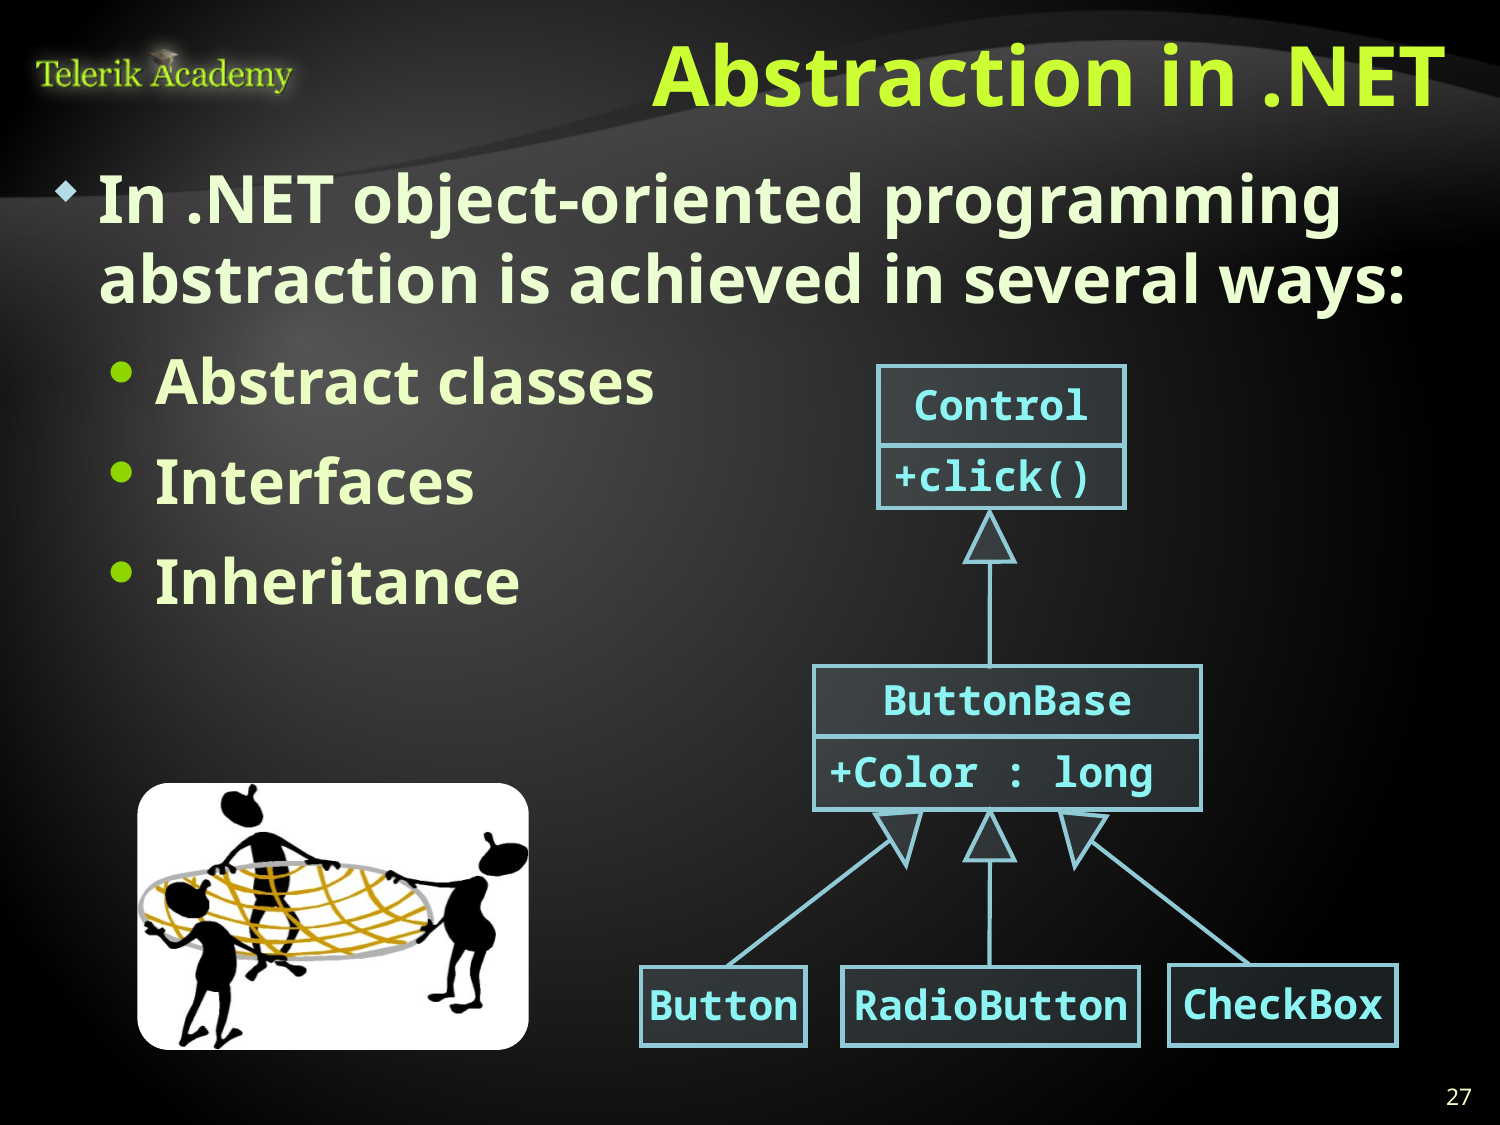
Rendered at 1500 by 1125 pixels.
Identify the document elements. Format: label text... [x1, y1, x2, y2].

text_box 27 [1412, 1074, 1488, 1113]
picture [0, 0, 1500, 1125]
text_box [641, 365, 1397, 1046]
list In .NET object-oriented programming abstraction is achieved in several ways: Abstract classes Interfaces Inheritance [37, 149, 1463, 1100]
title Abstraction in .NET [300, 12, 1463, 150]
